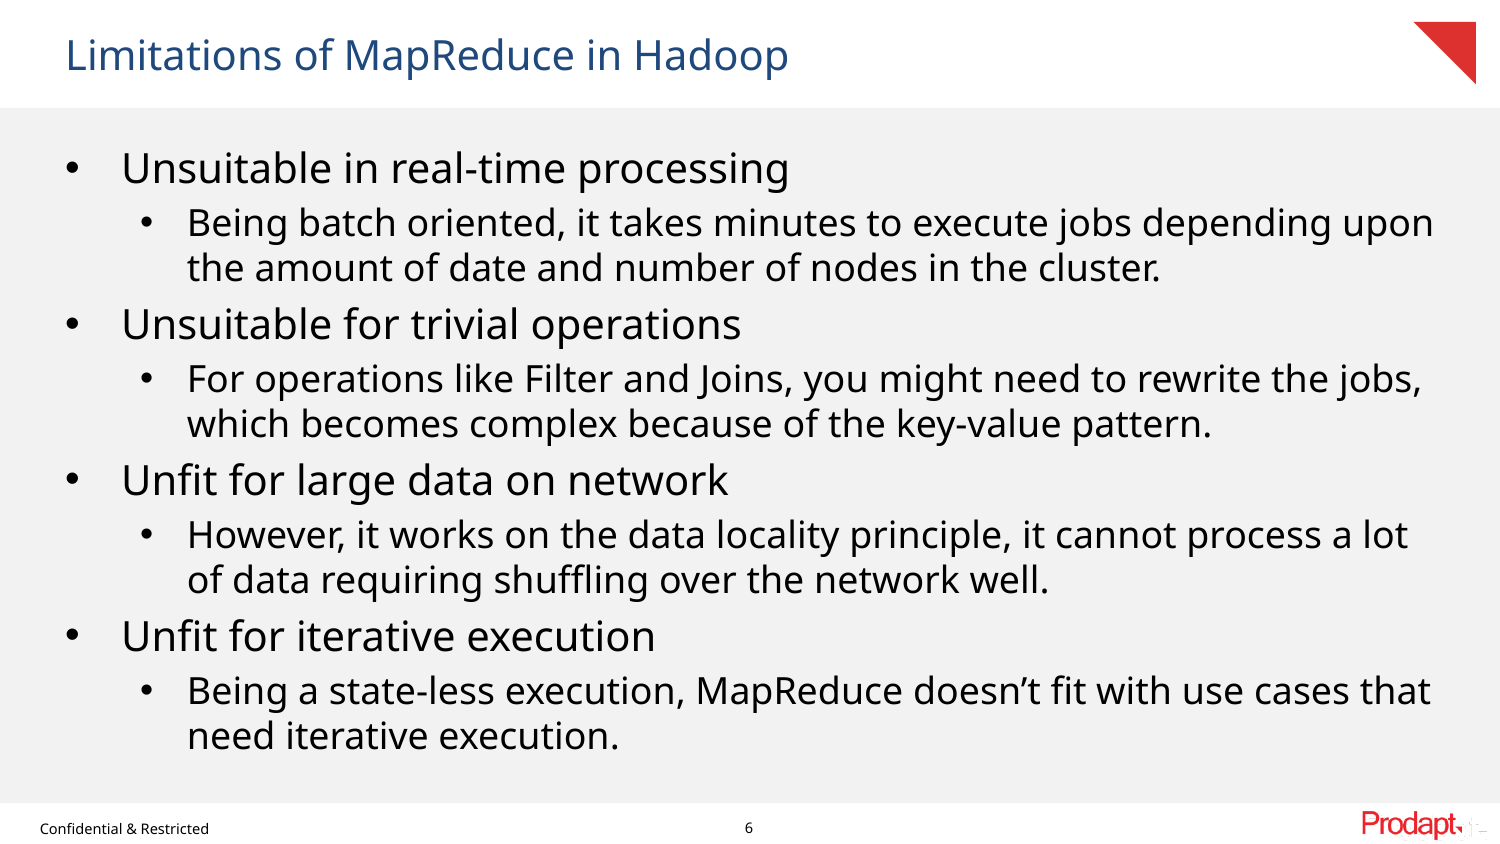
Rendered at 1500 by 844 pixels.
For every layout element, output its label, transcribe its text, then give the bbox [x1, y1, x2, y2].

slide_number 6 [717, 817, 781, 841]
title Limitations of MapReduce in Hadoop [50, 0, 1462, 108]
list Unsuitable in real-time processing Being batch oriented, it takes minutes to execute jobs depending upon the amount of date and number of nodes in the cluster. Unsuitable for trivial operations For operations like Filter and Joins, you might need to rewrite the jobs, which becomes complex because of the key-value pattern. Unfit for large data on network However, it works on the data locality principle, it cannot process a lot of data requiring shuffling over the network well. Unfit for iterative execution Being a state-less execution, MapReduce doesn’t fit with use cases that need iterative execution. [50, 134, 1463, 785]
picture [1360, 809, 1487, 844]
